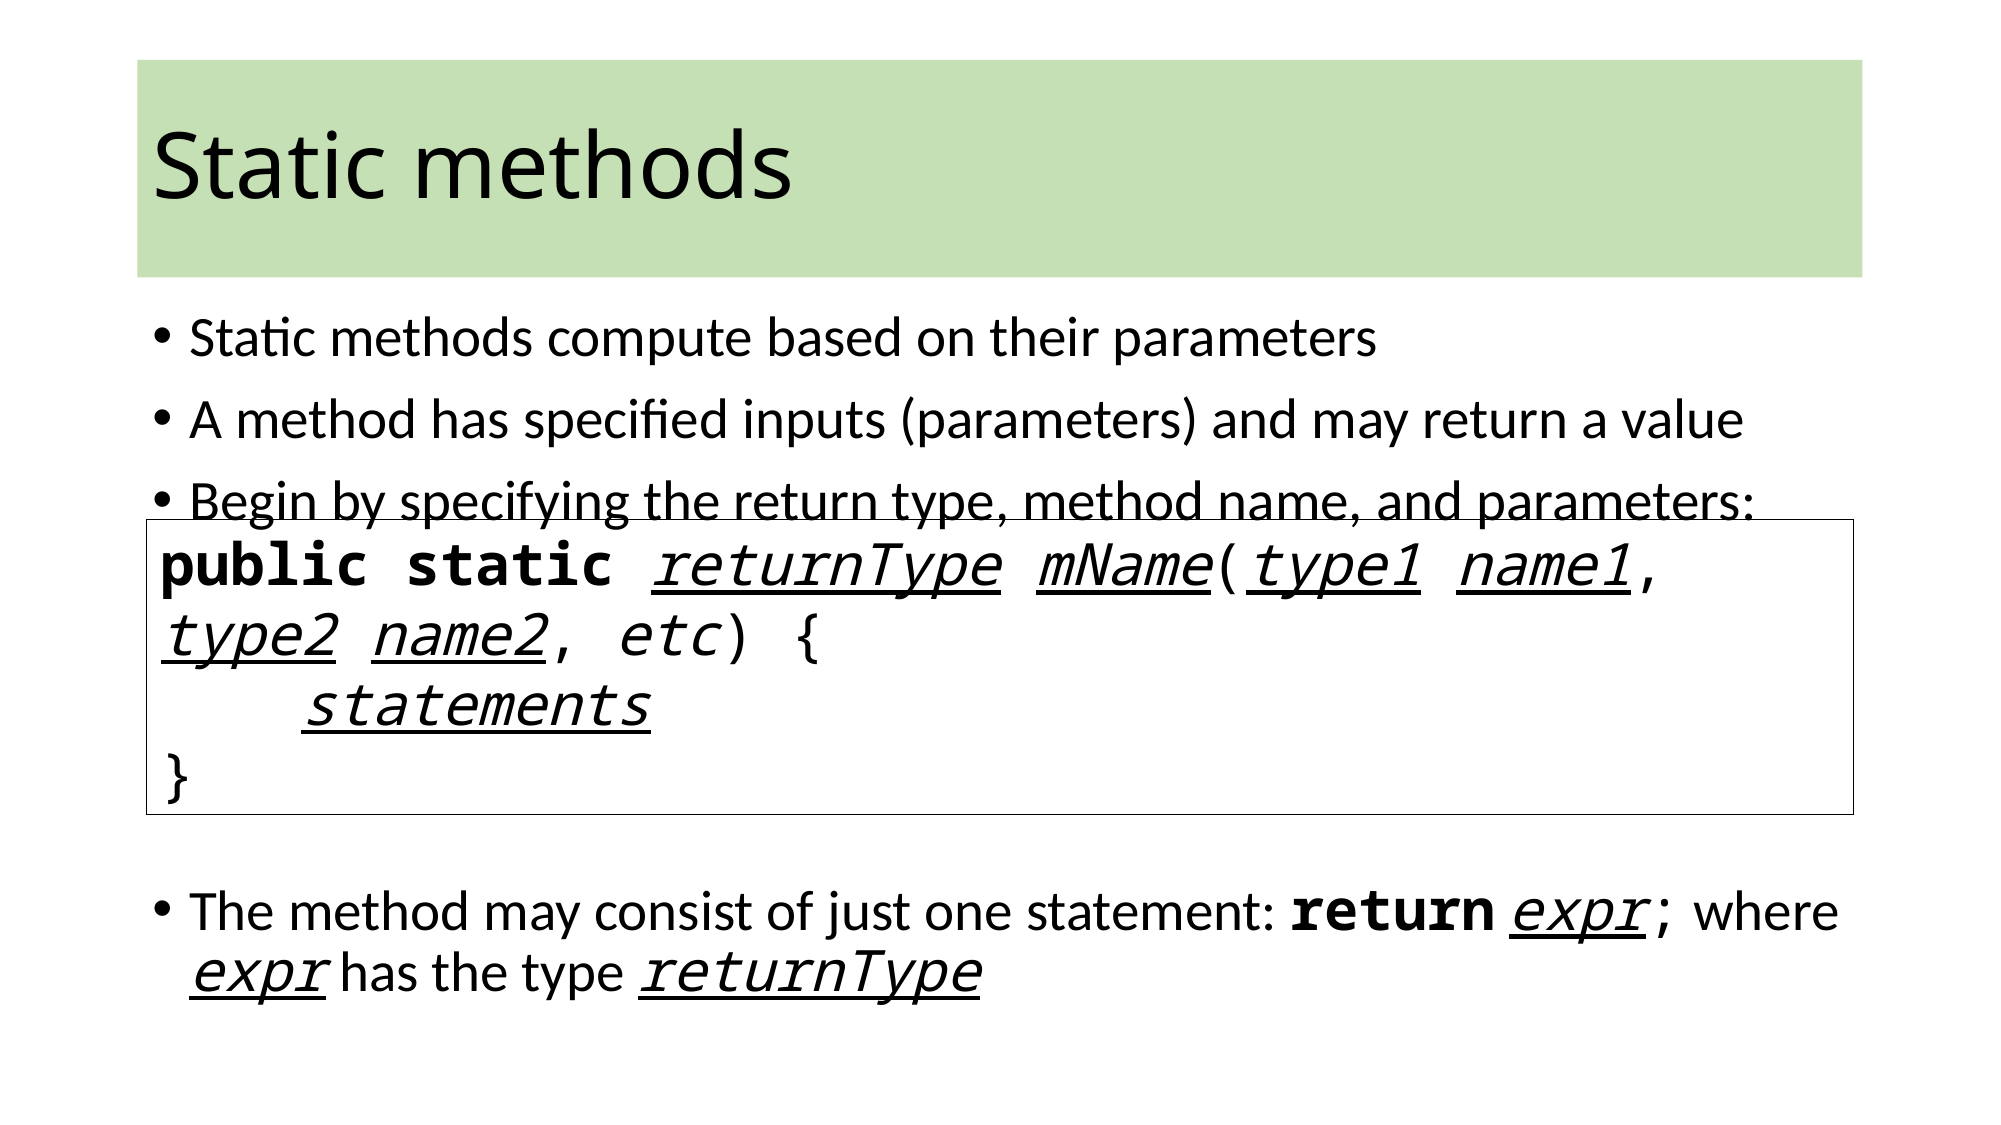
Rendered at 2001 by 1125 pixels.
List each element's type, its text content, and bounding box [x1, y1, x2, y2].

list Static methods compute based on their parameters A method has specified inputs (parameters) and may return a value Begin by specifying the return type, method name, and parameters: The method may consist of just one statement: return expr; where expr has the type returnType [137, 299, 1863, 1014]
text_box public static returnType mName(type1 name1, type2 name2, etc) { statements } [146, 519, 1854, 815]
title Static methods [137, 59, 1863, 278]
